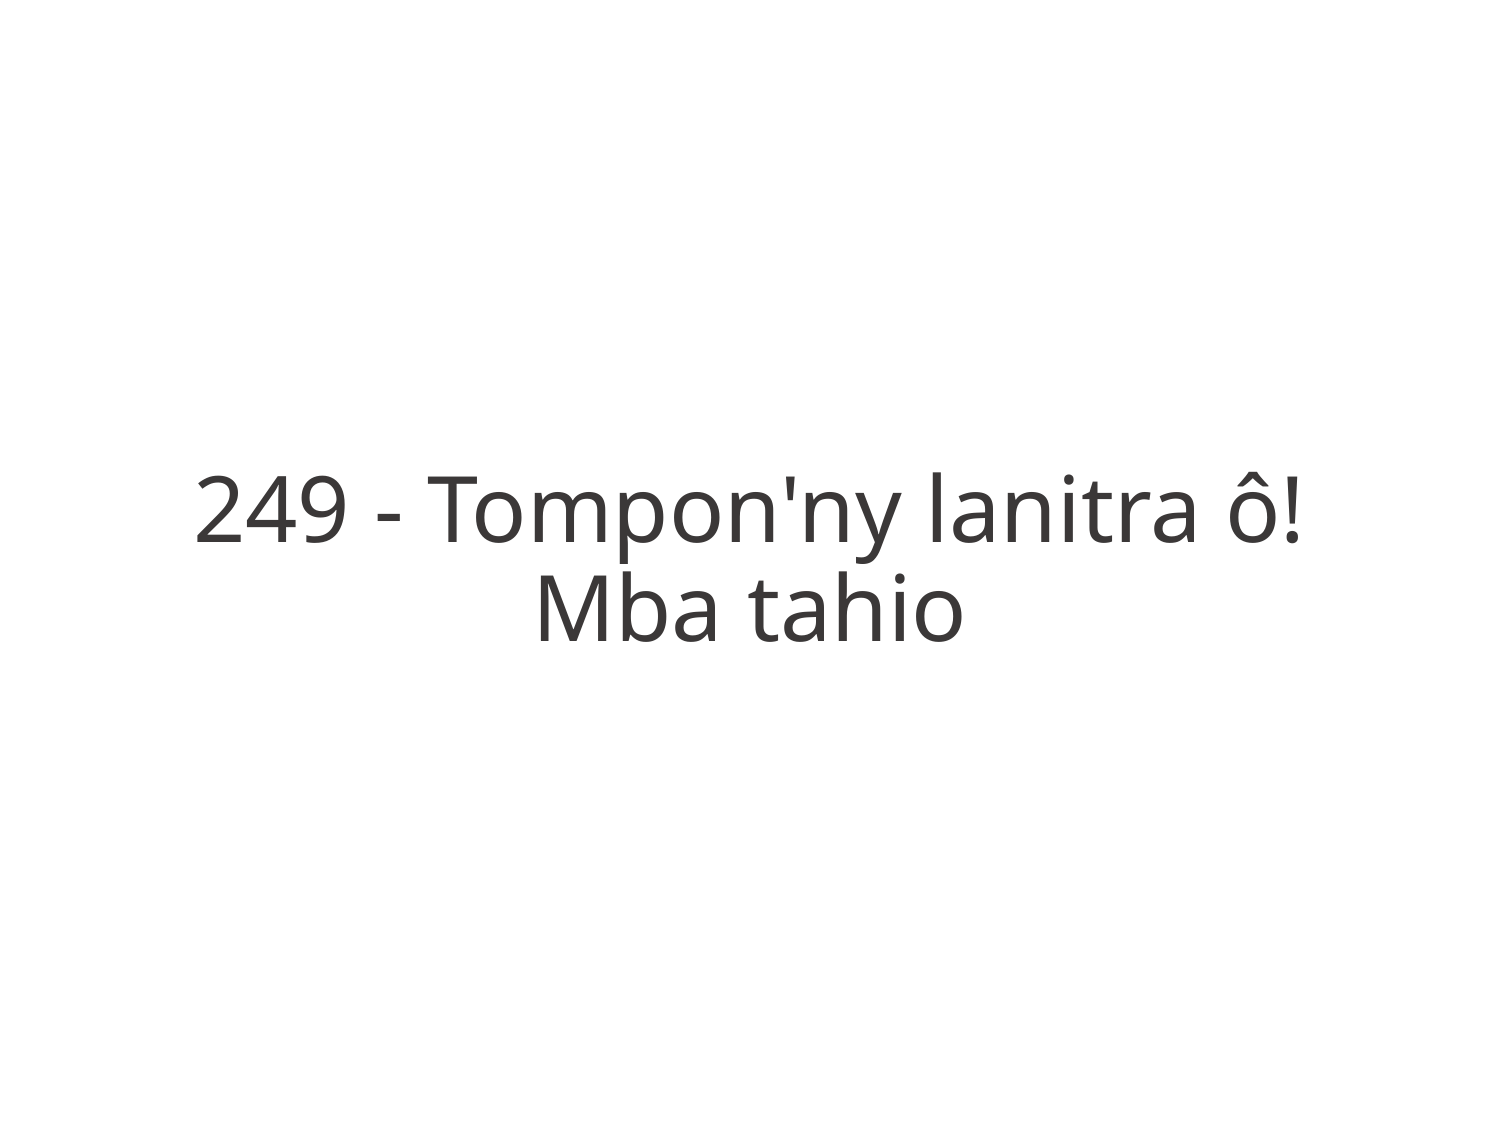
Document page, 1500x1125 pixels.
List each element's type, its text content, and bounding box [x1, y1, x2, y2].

title 249 - Tompon'ny lanitra ô! Mba tahio [103, 453, 1397, 672]
